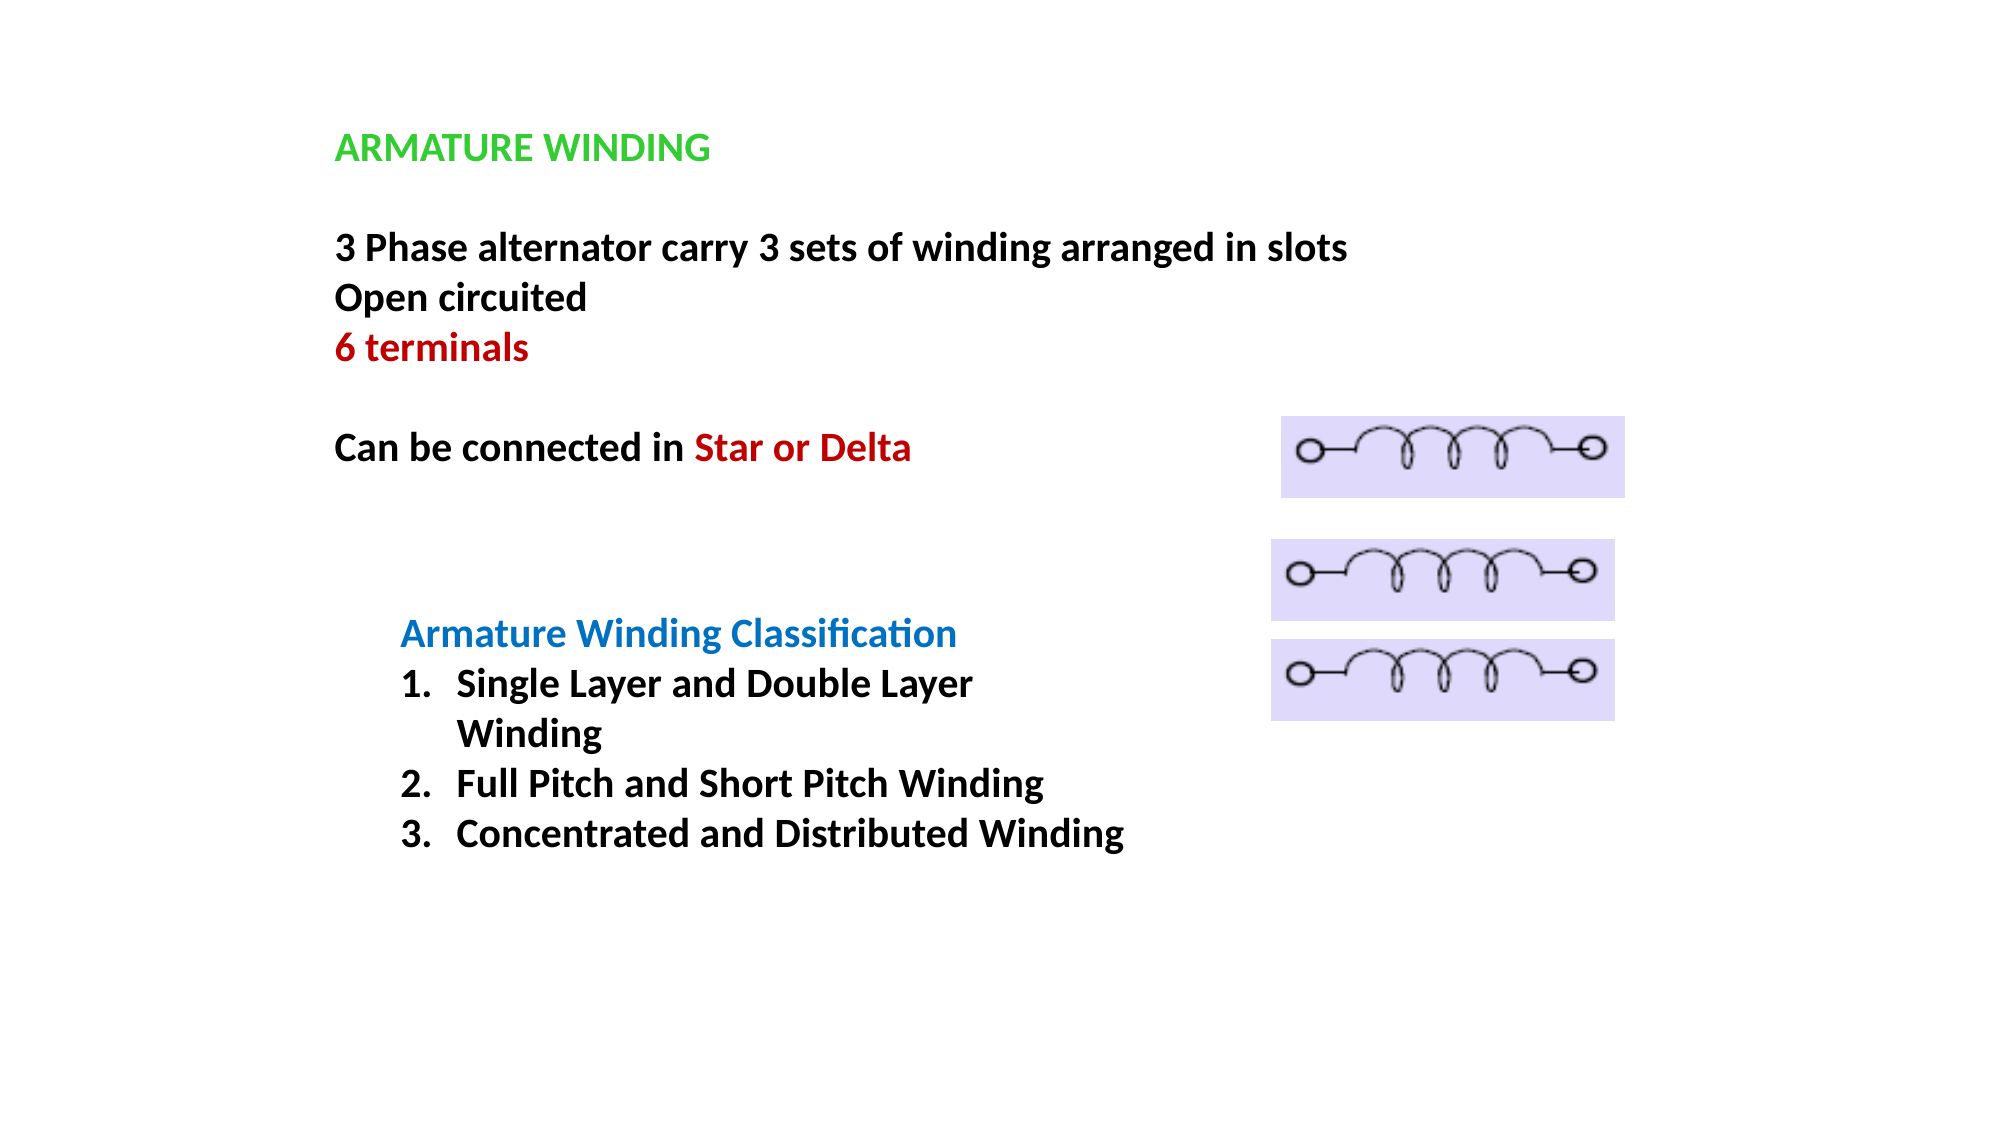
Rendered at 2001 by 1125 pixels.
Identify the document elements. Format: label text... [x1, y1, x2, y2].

picture [1271, 539, 1615, 621]
picture [1271, 639, 1615, 721]
text_box Armature Winding Classification Single Layer and Double Layer Winding Full Pitch and Short Pitch Winding Concentrated and Distributed Winding [385, 598, 1141, 864]
text_box ARMATURE WINDING 3 Phase alternator carry 3 sets of winding arranged in slots Open circuited 6 terminals Can be connected in Star or Delta [319, 112, 1374, 523]
picture [1281, 416, 1625, 498]
